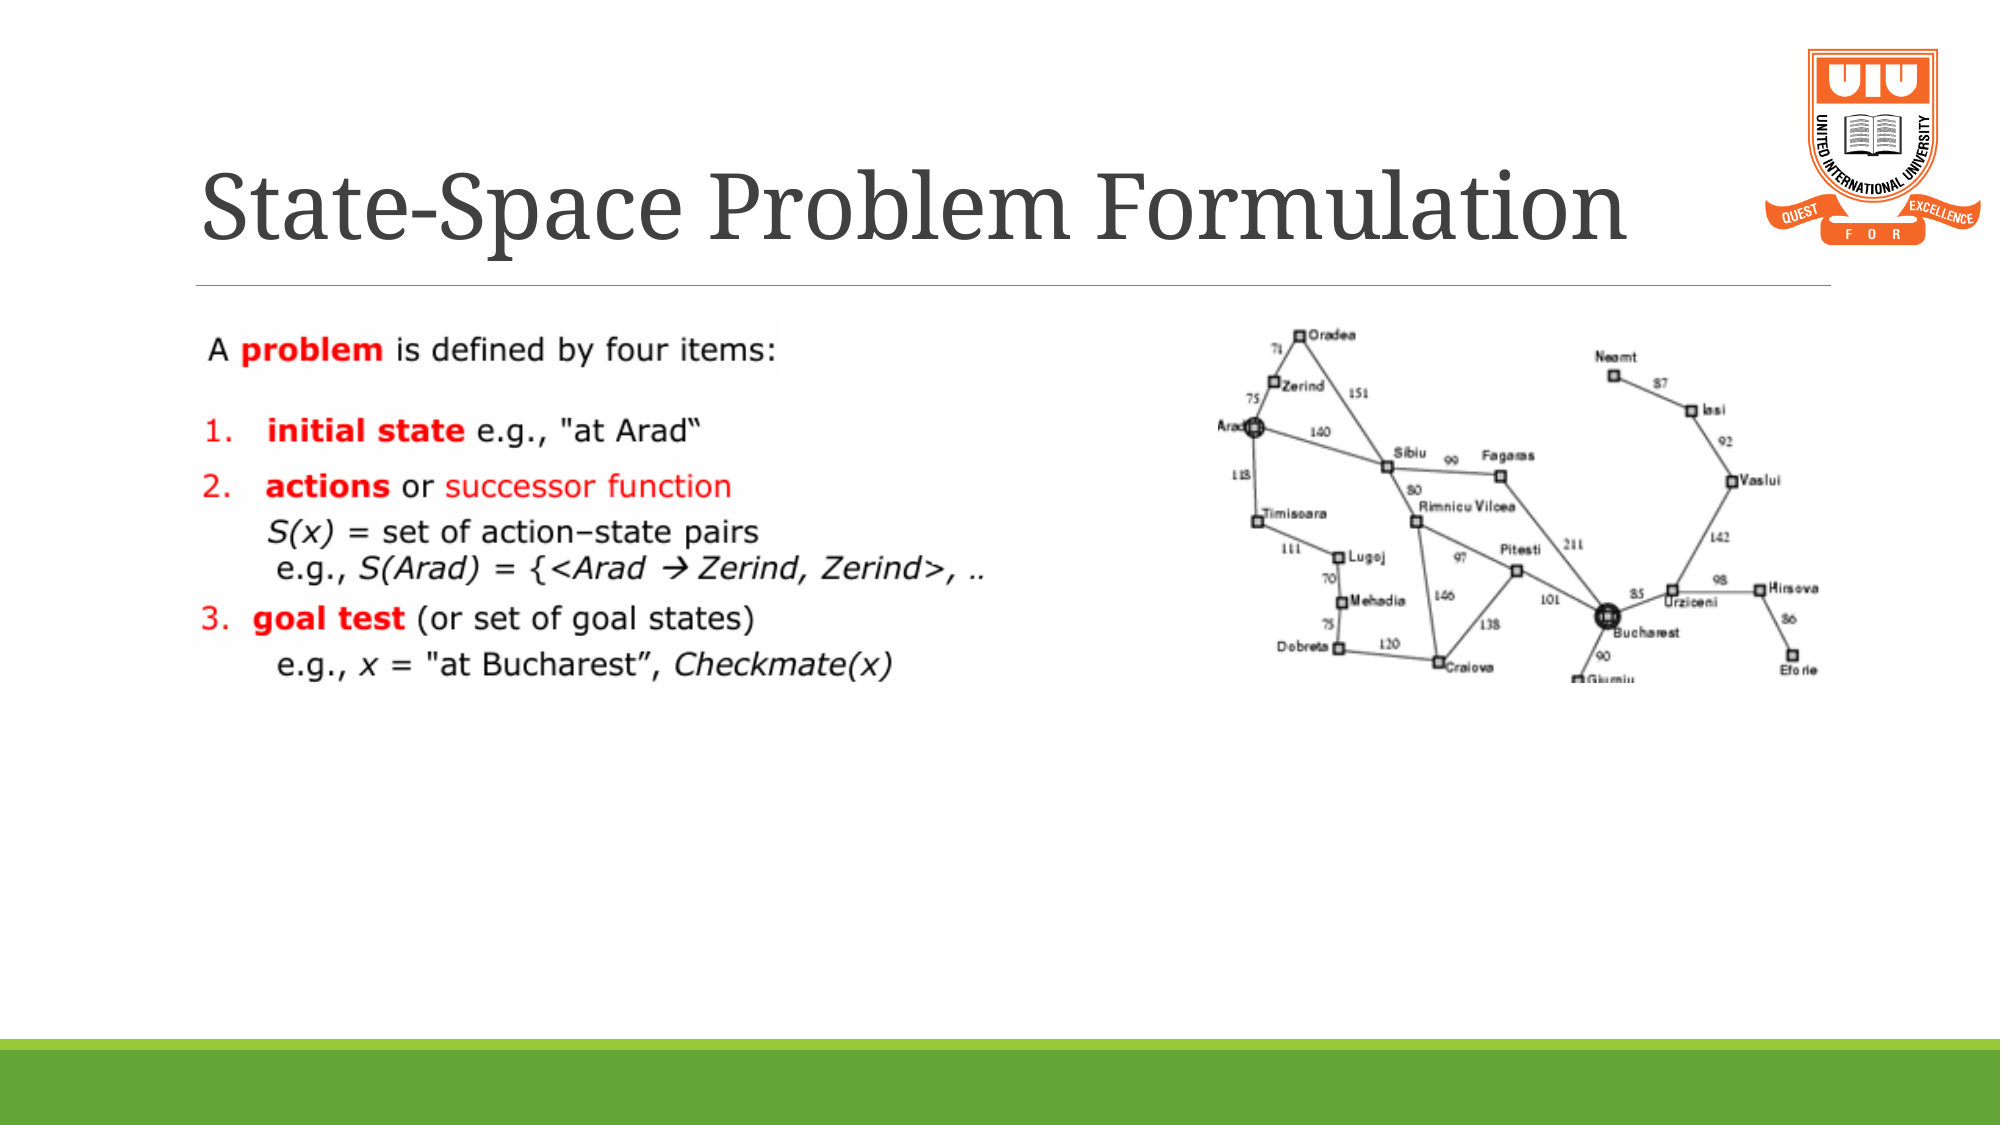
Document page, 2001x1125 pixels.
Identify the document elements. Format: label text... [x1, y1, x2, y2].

picture [192, 400, 984, 690]
picture [1741, 47, 2000, 246]
title State-Space Problem Formulation [185, 27, 1906, 266]
picture [1217, 318, 1845, 683]
picture [202, 318, 783, 378]
